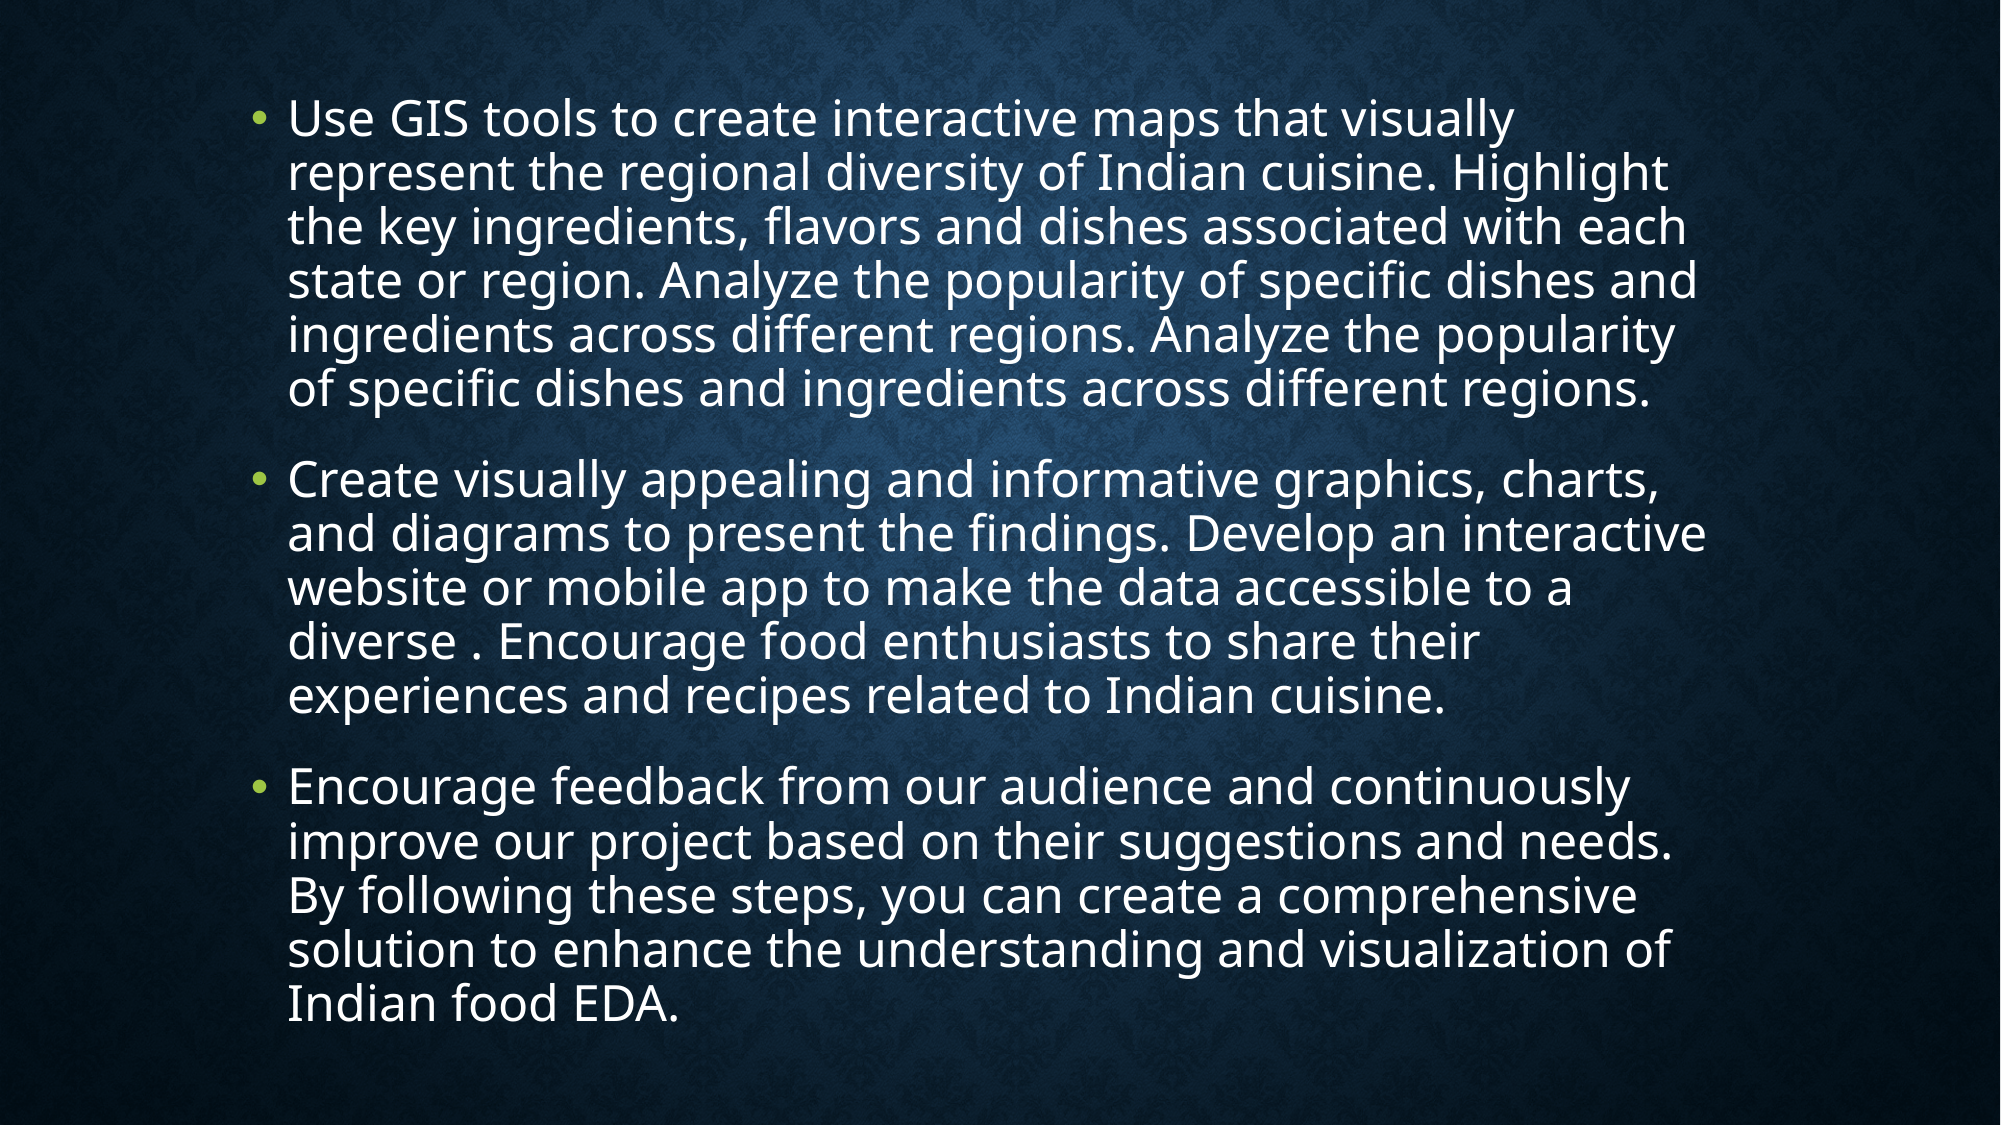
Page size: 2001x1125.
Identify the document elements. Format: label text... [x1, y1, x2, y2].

text_box Use GIS tools to create interactive maps that visually represent the regional diversity of Indian cuisine. Highlight the key ingredients, flavors and dishes associated with each state or region. Analyze the popularity of specific dishes and ingredients across different regions. Analyze the popularity of specific dishes and ingredients across different regions. Create visually appealing and informative graphics, charts, and diagrams to present the findings. Develop an interactive website or mobile app to make the data accessible to a diverse . Encourage food enthusiasts to share their experiences and recipes related to Indian cuisine. Encourage feedback from our audience and continuously improve our project based on their suggestions and needs. By following these steps, you can create a comprehensive solution to enhance the understanding and visualization of Indian food EDA. [235, 85, 1735, 1047]
